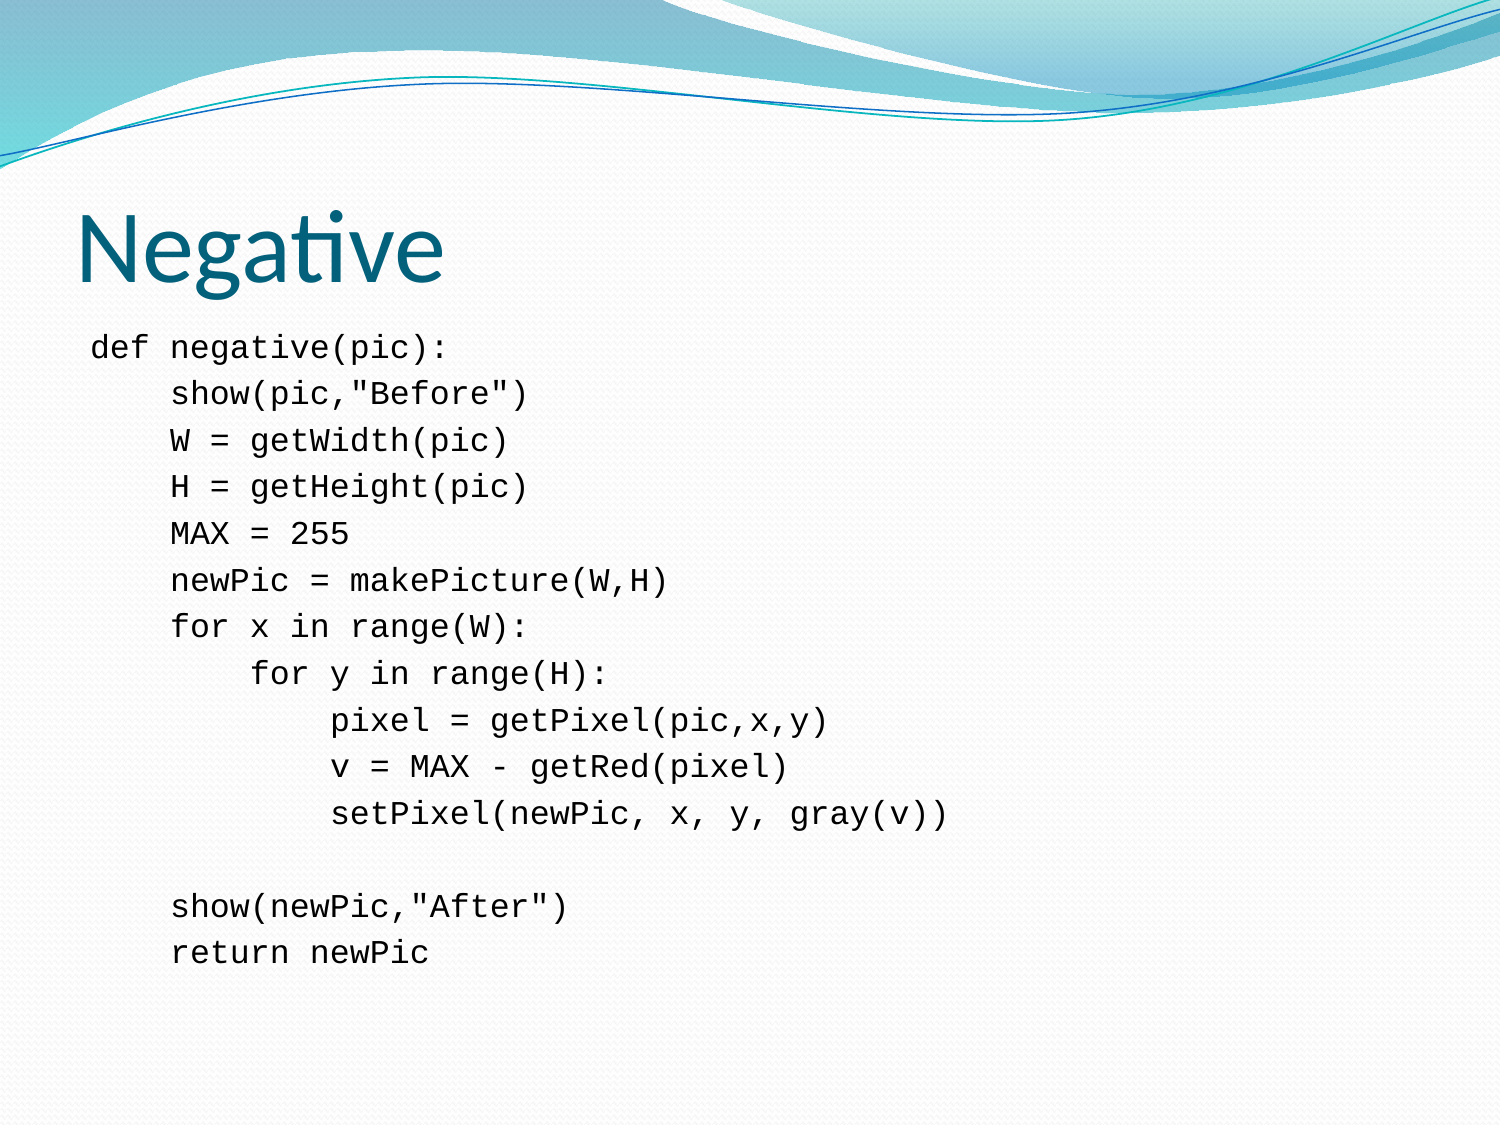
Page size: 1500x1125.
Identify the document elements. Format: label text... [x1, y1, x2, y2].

list def negative(pic): show(pic,"Before") W = getWidth(pic) H = getHeight(pic) MAX = 255 newPic = makePicture(W,H) for x in range(W): for y in range(H): pixel = getPixel(pic,x,y) v = MAX - getRed(pixel) setPixel(newPic, x, y, gray(v)) show(newPic,"After") return newPic [74, 317, 1426, 1038]
title Negative [74, 115, 1426, 304]
